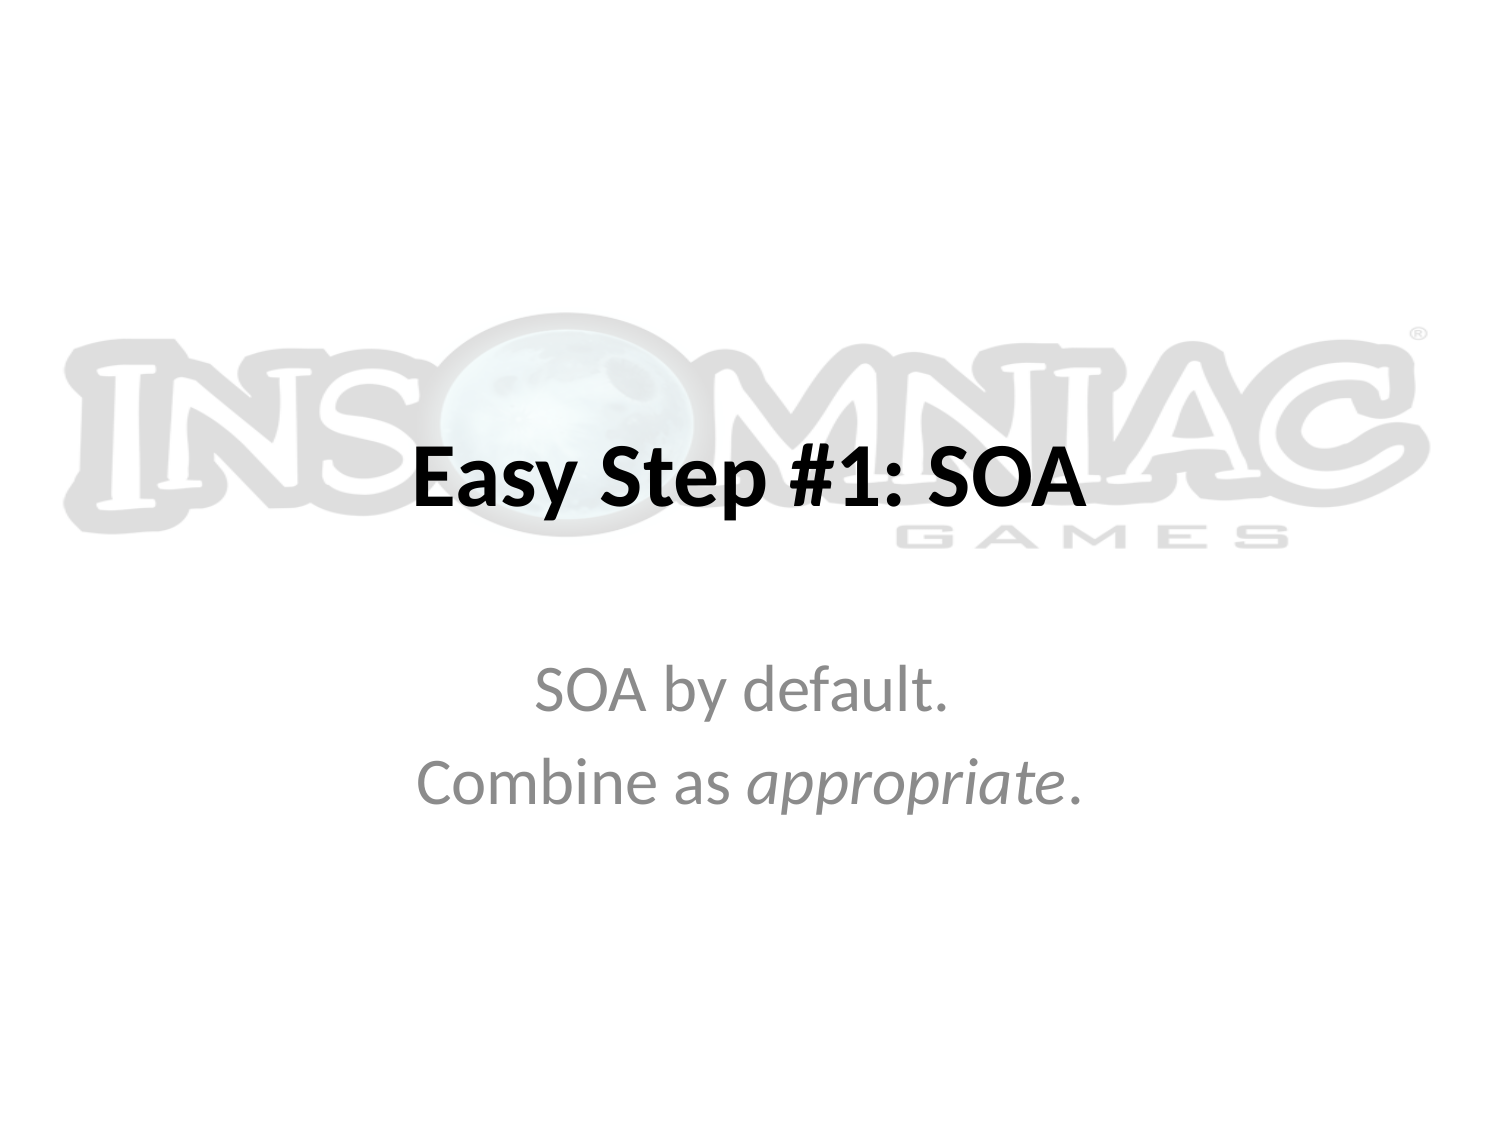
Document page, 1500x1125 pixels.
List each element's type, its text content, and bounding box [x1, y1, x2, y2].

title Easy Step #1: SOA [112, 349, 1388, 591]
subtitle SOA by default. Combine as appropriate. [225, 637, 1275, 925]
